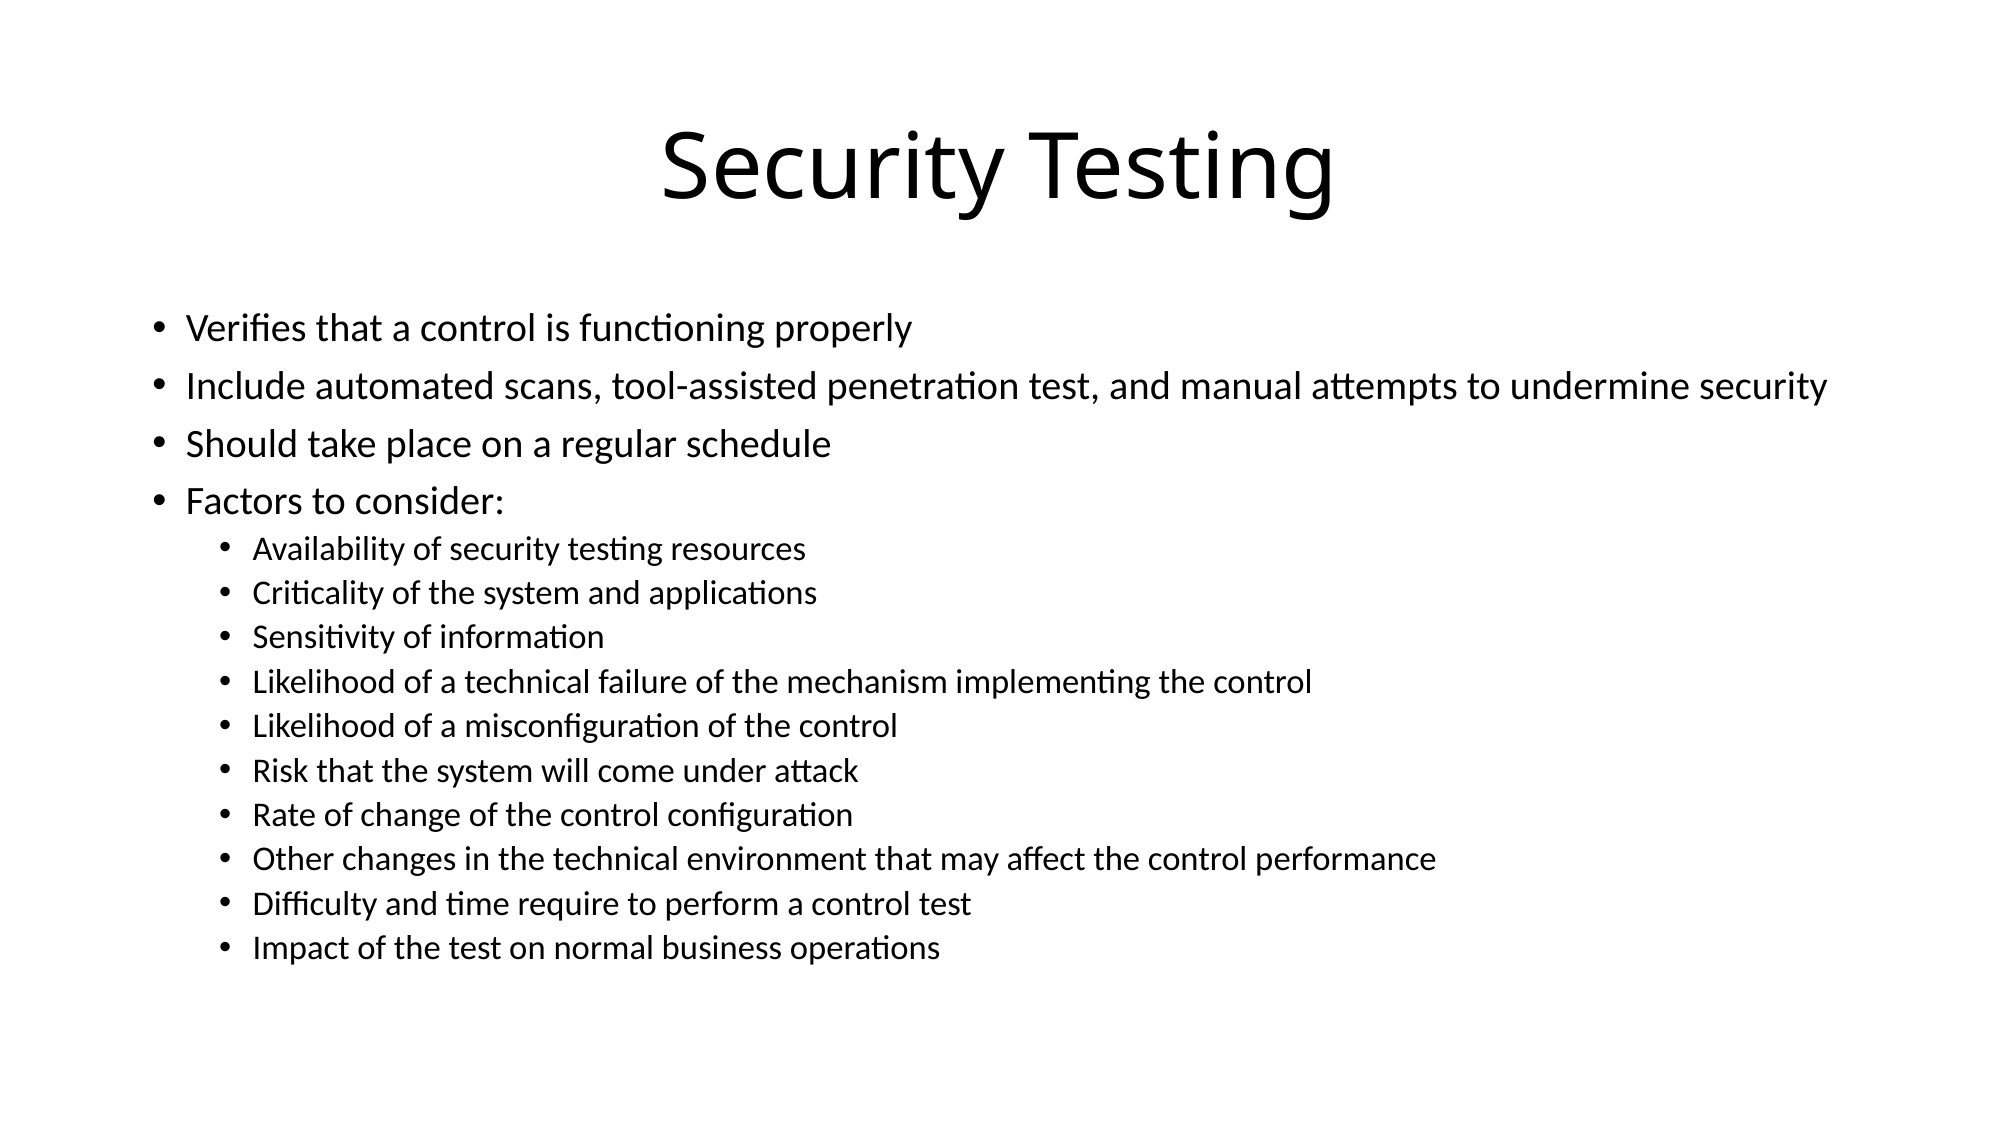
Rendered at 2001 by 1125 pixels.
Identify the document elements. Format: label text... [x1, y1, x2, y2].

title Security Testing [137, 59, 1863, 278]
list Verifies that a control is functioning properly Include automated scans, tool-assisted penetration test, and manual attempts to undermine security Should take place on a regular schedule Factors to consider: Availability of security testing resources Criticality of the system and applications Sensitivity of information Likelihood of a technical failure of the mechanism implementing the control Likelihood of a misconfiguration of the control Risk that the system will come under attack Rate of change of the control configuration Other changes in the technical environment that may affect the control performance Difficulty and time require to perform a control test Impact of the test on normal business operations [137, 299, 1863, 1014]
